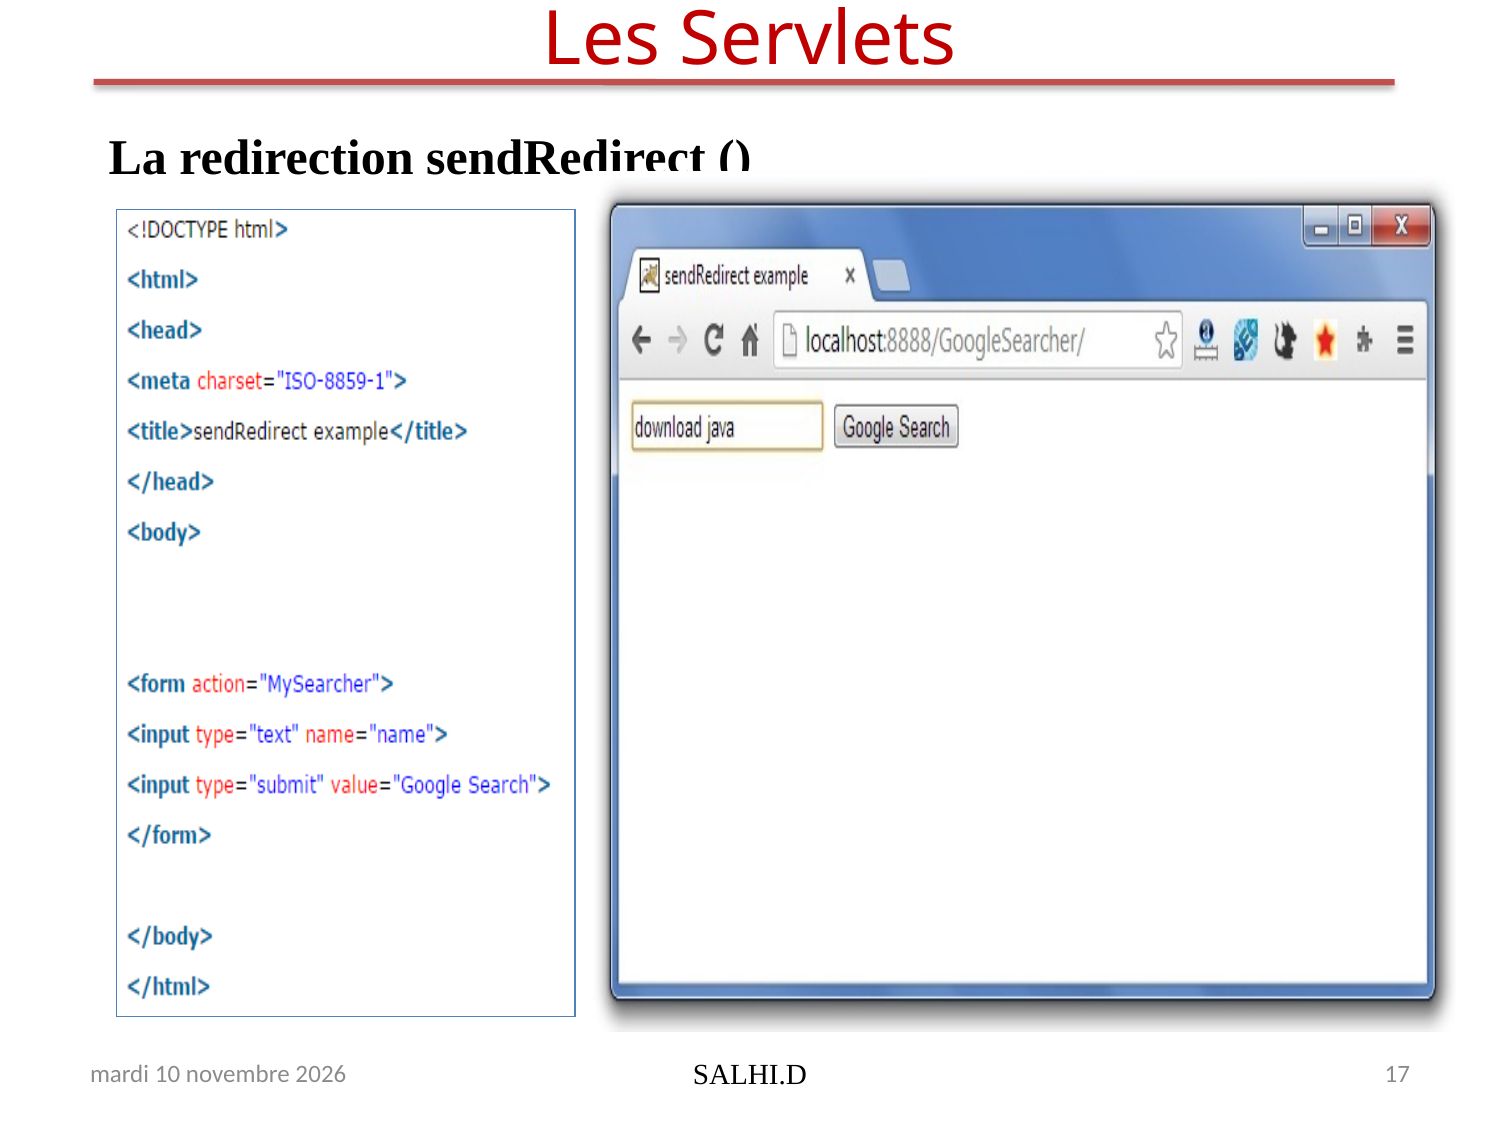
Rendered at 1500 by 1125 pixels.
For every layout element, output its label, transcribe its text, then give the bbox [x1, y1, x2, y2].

picture [585, 171, 1456, 1032]
text_box La redirection sendRedirect () [93, 117, 1395, 192]
footer SALHI.D [512, 1042, 988, 1103]
title Les Servlets [75, 0, 1425, 106]
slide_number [75, 1042, 425, 1103]
slide_number 17 [1074, 1042, 1425, 1103]
picture [116, 209, 575, 1016]
